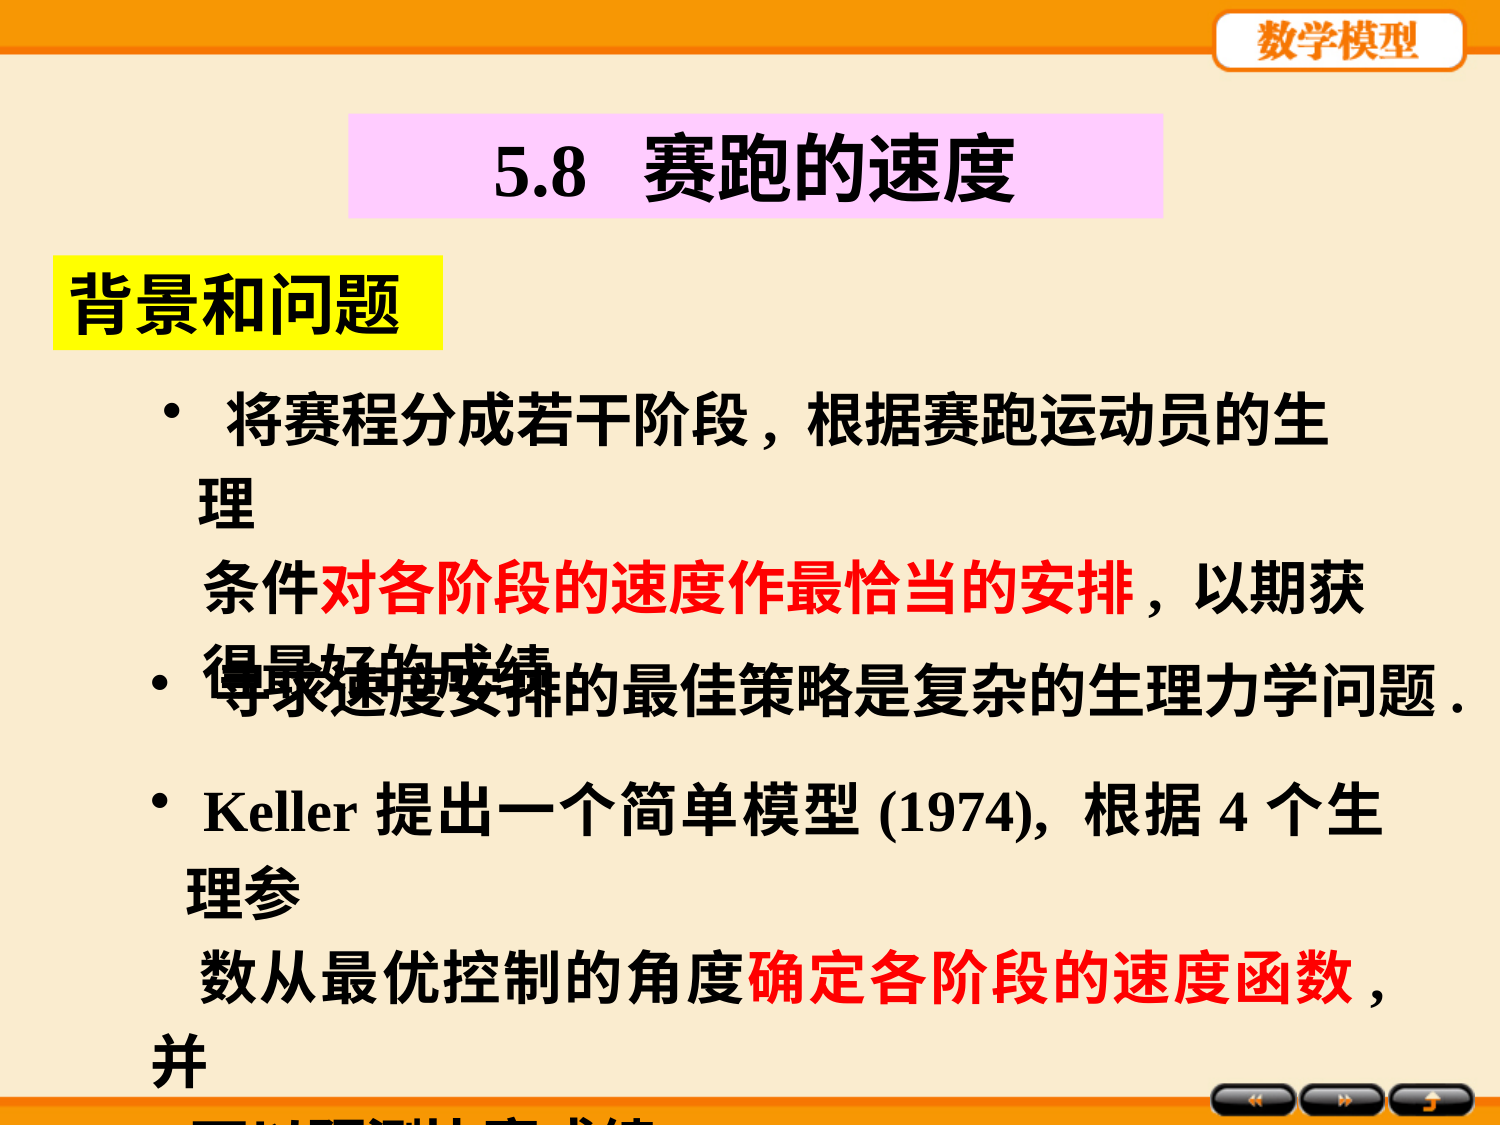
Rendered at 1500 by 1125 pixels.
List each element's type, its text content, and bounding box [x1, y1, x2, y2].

text_box Keller提出一个简单模型(1974), 根据4个生理参 数从最优控制的角度确定各阶段的速度函数, 并 可以预测比赛成绩. [135, 751, 1400, 1125]
text_box 将赛程分成若干阶段, 根据赛跑运动员的生理 条件对各阶段的速度作最恰当的安排, 以期获 得最好的成绩. [147, 361, 1400, 633]
text_box 5.8 赛跑的速度 [348, 113, 1164, 219]
text_box 背景和问题 [53, 255, 443, 351]
picture [0, 0, 1500, 1125]
text_box 寻求速度安排的最佳策略是复杂的生理力学问题. [135, 633, 1459, 732]
